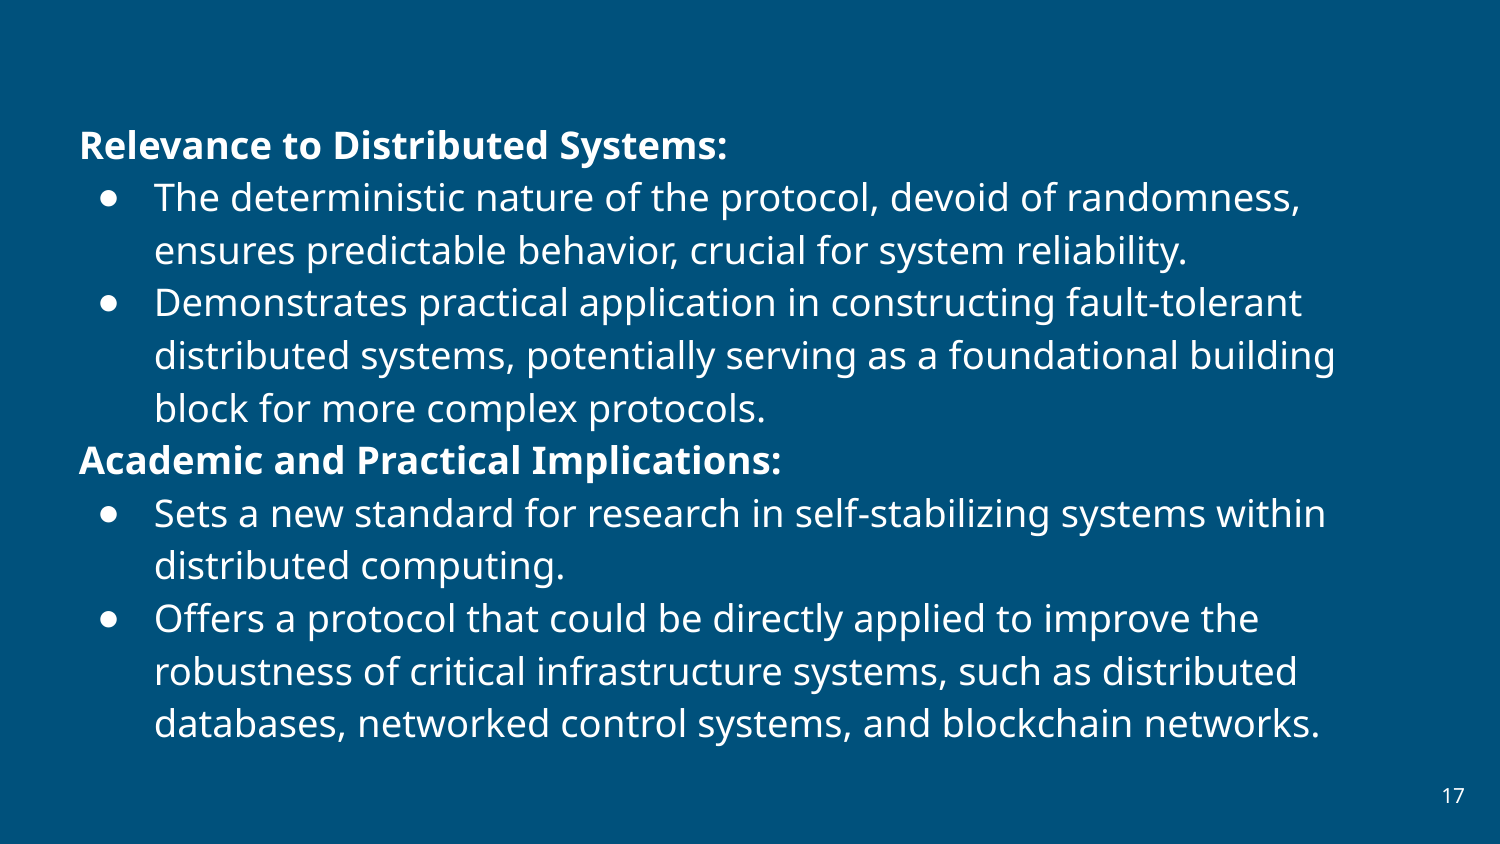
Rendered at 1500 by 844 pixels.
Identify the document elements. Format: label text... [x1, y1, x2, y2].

picture [570, 612, 588, 632]
picture [1059, 709, 1075, 736]
picture [1196, 657, 1213, 685]
picture [661, 605, 678, 632]
picture [297, 665, 314, 685]
picture [1092, 612, 1109, 641]
picture [606, 717, 610, 736]
picture [581, 717, 599, 737]
picture [888, 665, 916, 684]
picture [1218, 605, 1234, 631]
picture [260, 717, 275, 737]
picture [1003, 665, 1016, 685]
picture [1020, 709, 1034, 736]
picture [1275, 709, 1289, 736]
picture [530, 709, 547, 737]
picture [961, 665, 974, 685]
picture [426, 612, 444, 632]
picture [508, 717, 525, 737]
picture [1116, 612, 1126, 631]
picture [1130, 612, 1147, 632]
picture [1294, 717, 1308, 737]
picture [856, 612, 871, 632]
picture [865, 665, 882, 685]
picture [945, 709, 962, 737]
picture [259, 660, 270, 685]
picture [770, 717, 786, 737]
picture [431, 665, 435, 684]
picture [1202, 607, 1213, 632]
picture [489, 709, 503, 736]
picture [810, 717, 821, 736]
picture [366, 717, 377, 736]
picture [1241, 612, 1257, 632]
picture [412, 665, 425, 685]
picture [212, 612, 229, 632]
picture [797, 717, 809, 736]
picture [1190, 713, 1201, 737]
picture [1256, 665, 1272, 685]
picture [715, 612, 727, 632]
picture [795, 665, 809, 685]
picture [489, 612, 500, 631]
picture [408, 612, 421, 632]
picture [865, 717, 881, 737]
picture [812, 665, 829, 694]
picture [977, 717, 995, 737]
picture [1114, 717, 1130, 736]
picture [922, 665, 936, 685]
picture [387, 656, 400, 684]
picture [827, 717, 840, 737]
picture [196, 657, 213, 685]
picture [310, 612, 327, 641]
picture [655, 665, 665, 684]
picture [497, 665, 513, 685]
picture [710, 660, 721, 685]
picture [671, 665, 687, 685]
picture [750, 665, 761, 684]
picture [1076, 665, 1089, 685]
picture [417, 717, 445, 736]
picture [911, 709, 928, 737]
picture [1137, 665, 1151, 685]
picture [879, 612, 895, 641]
picture [219, 665, 235, 685]
picture [657, 717, 675, 737]
picture [361, 717, 365, 736]
picture [1219, 665, 1230, 685]
picture [997, 608, 1008, 632]
picture [888, 717, 892, 736]
picture [370, 607, 381, 632]
picture [700, 717, 713, 737]
picture [1104, 657, 1121, 685]
picture [365, 665, 383, 685]
picture [622, 665, 635, 685]
picture [484, 605, 488, 631]
picture [454, 661, 465, 685]
picture [825, 612, 842, 641]
picture [171, 665, 189, 685]
picture [1022, 657, 1038, 684]
picture [893, 717, 904, 736]
picture [321, 717, 334, 737]
picture [238, 709, 255, 737]
picture [563, 717, 576, 737]
picture [198, 605, 209, 631]
picture [785, 612, 798, 632]
picture [241, 665, 255, 685]
picture [755, 712, 766, 737]
picture [600, 665, 615, 685]
picture [833, 665, 846, 685]
list Relevance to Distributed Systems: The deterministic nature of the protocol, devoid of randomness, ensures predictable behavior, crucial for system reliability. Demonstrates practical application in constructing fault-tolerant distributed systems, potentially serving as a foundational building block for more complex protocols. Academic and Practical Implications: Sets a new standard for research in self-stabilizing systems within distributed computing. Offers a protocol that could be directly applied to improve the robustness of critical infrastructure systems, such as distributed databases, networked control systems, and blockchain networks. [63, 99, 1437, 605]
picture [594, 612, 610, 632]
picture [737, 717, 751, 737]
picture [185, 605, 196, 631]
picture [277, 612, 293, 632]
picture [506, 612, 522, 632]
picture [180, 717, 195, 737]
picture [944, 612, 960, 632]
picture [385, 612, 402, 632]
slide_number 17 [1389, 764, 1480, 830]
picture [479, 665, 493, 685]
picture [792, 717, 796, 736]
picture [1054, 665, 1070, 685]
picture [980, 665, 996, 685]
picture [156, 709, 173, 737]
picture [157, 605, 181, 632]
picture [275, 665, 279, 684]
picture [763, 612, 780, 632]
picture [300, 717, 316, 737]
picture [727, 605, 732, 631]
picture [627, 712, 638, 737]
picture [215, 717, 230, 737]
picture [158, 665, 168, 684]
picture [586, 665, 590, 684]
picture [383, 717, 400, 737]
picture [902, 612, 919, 641]
picture [1170, 717, 1186, 737]
picture [337, 665, 351, 685]
picture [334, 612, 344, 631]
picture [1241, 660, 1252, 685]
picture [319, 665, 332, 685]
picture [281, 717, 295, 737]
picture [1151, 612, 1168, 631]
picture [235, 612, 246, 631]
picture [639, 660, 650, 685]
picture [1260, 717, 1270, 736]
picture [1039, 717, 1053, 737]
picture [850, 660, 861, 685]
picture [571, 656, 583, 684]
picture [627, 605, 644, 632]
picture [1081, 717, 1096, 737]
picture [527, 607, 538, 632]
picture [684, 612, 700, 632]
picture [550, 665, 566, 684]
picture [552, 612, 565, 632]
picture [1204, 717, 1231, 736]
picture [965, 605, 982, 632]
picture [764, 665, 780, 685]
picture [693, 665, 707, 685]
picture [1277, 657, 1294, 685]
picture [280, 665, 291, 684]
picture [1001, 717, 1014, 737]
picture [348, 612, 365, 632]
picture [643, 717, 647, 736]
picture [449, 717, 466, 737]
picture [1057, 612, 1085, 631]
picture [1171, 665, 1181, 684]
picture [611, 717, 622, 736]
picture [1232, 665, 1236, 684]
picture [802, 607, 813, 632]
picture [249, 612, 263, 632]
picture [1147, 717, 1163, 736]
picture [468, 607, 479, 632]
picture [1172, 612, 1188, 632]
picture [404, 712, 415, 737]
picture [1235, 717, 1253, 737]
picture [750, 612, 760, 631]
picture [716, 717, 734, 746]
picture [473, 717, 484, 736]
picture [726, 665, 742, 685]
picture [1155, 660, 1166, 685]
picture [200, 712, 211, 737]
picture [1013, 612, 1030, 632]
